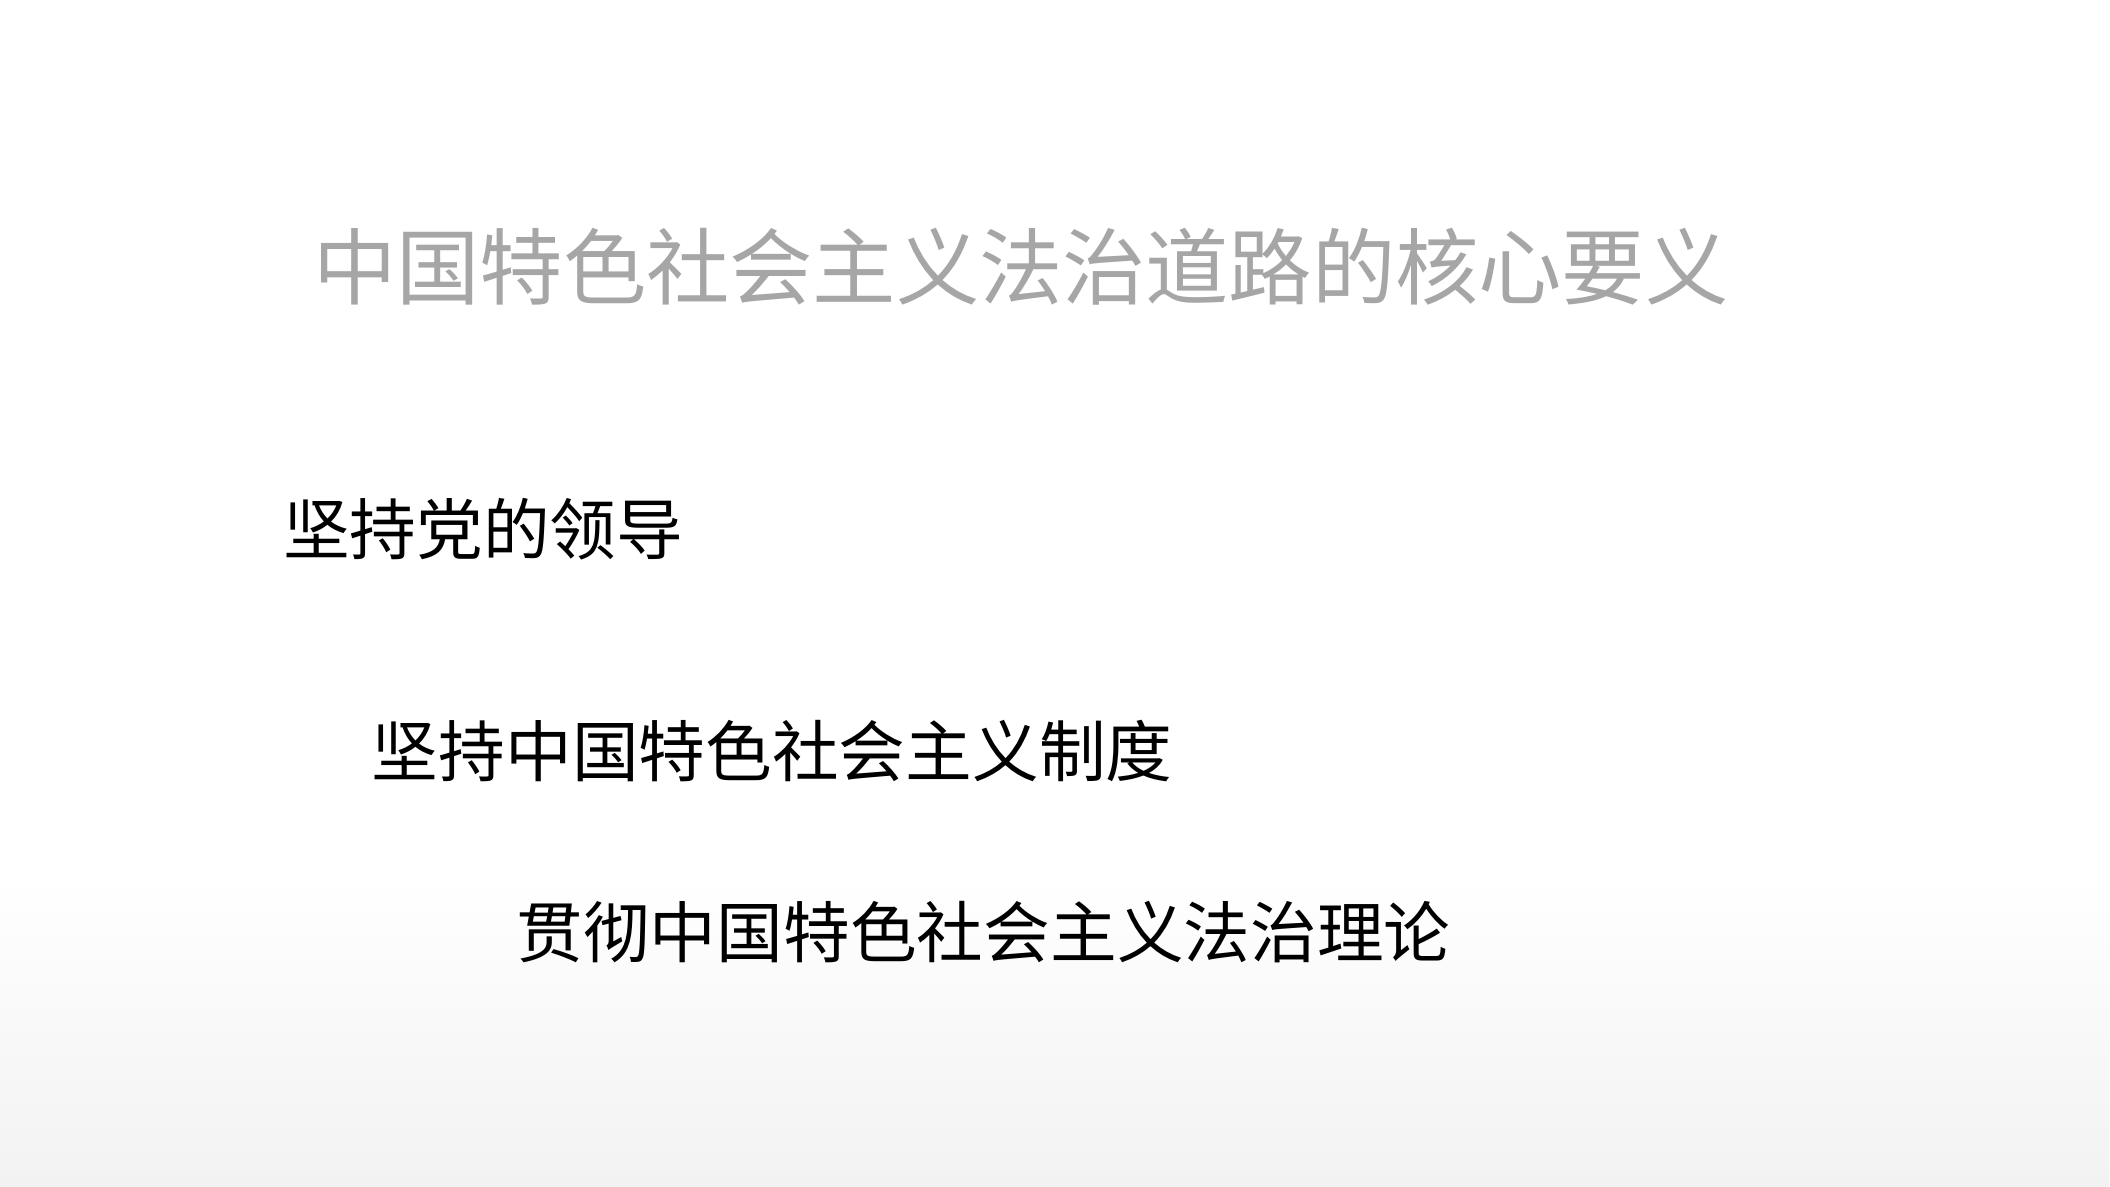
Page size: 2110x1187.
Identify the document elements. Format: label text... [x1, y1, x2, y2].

text_box 坚持中国特色社会主义制度 [295, 709, 1249, 790]
text_box 坚持党的领导 [193, 342, 773, 712]
text_box 中国特色社会主义法治道路的核心要义 [145, 215, 1898, 316]
text_box 贯彻中国特色社会主义法治理论 [428, 817, 1540, 1045]
